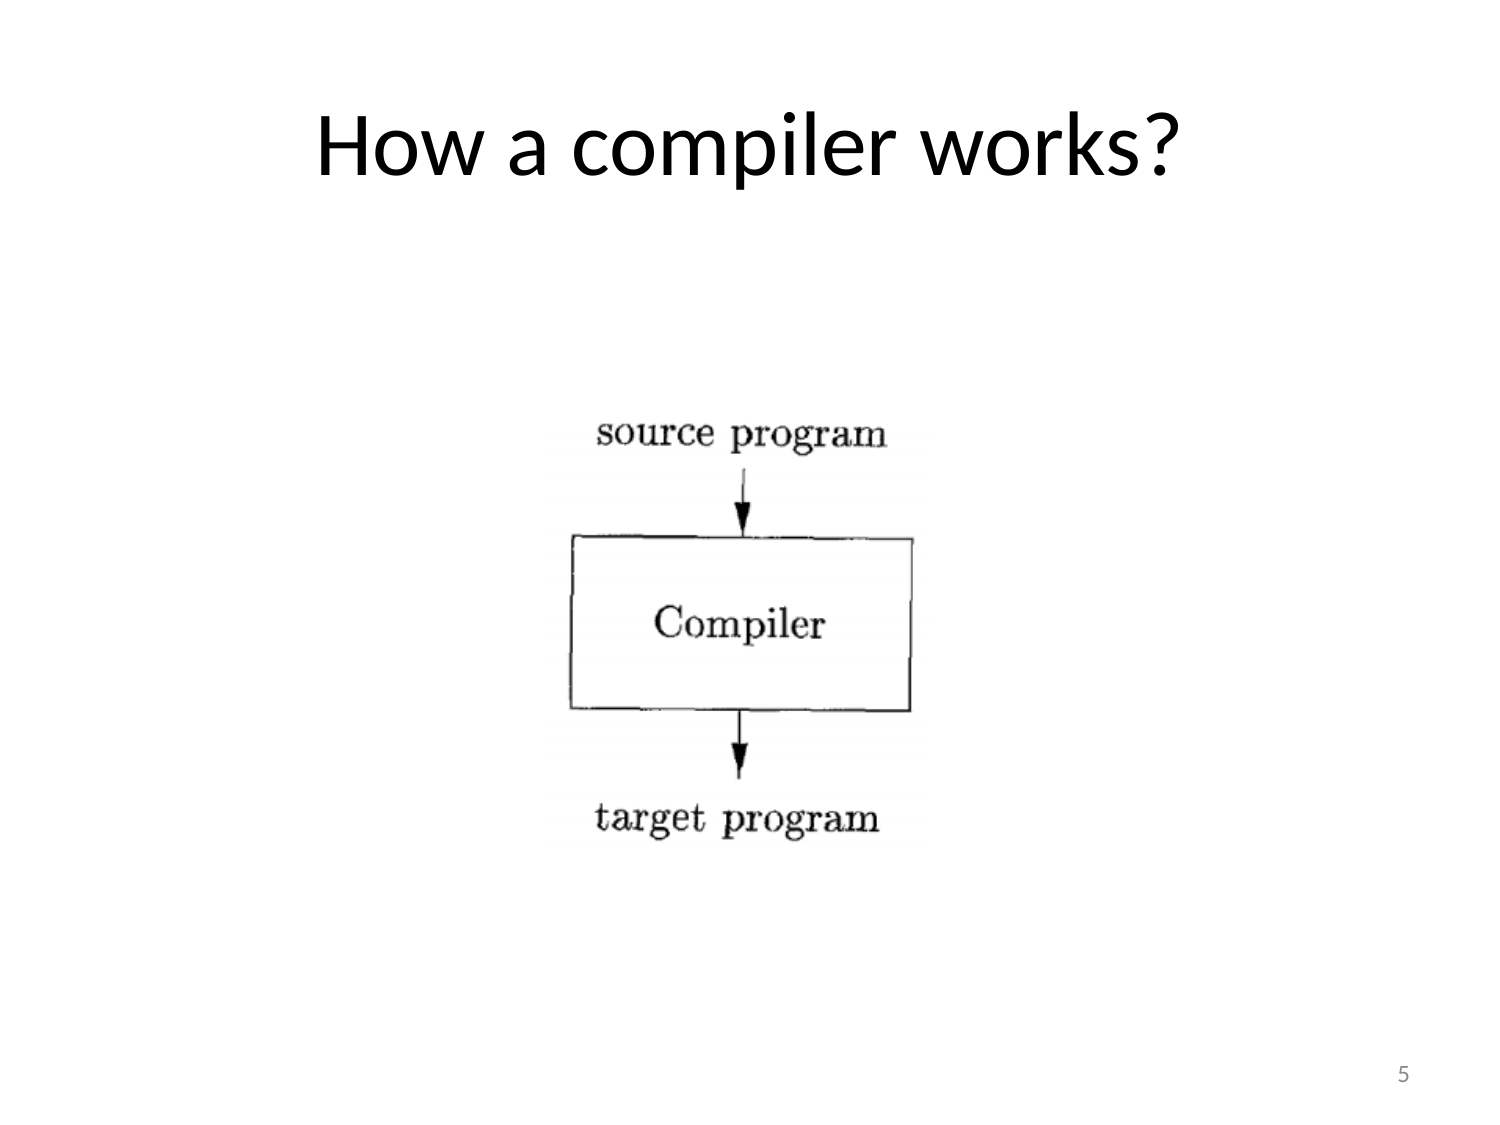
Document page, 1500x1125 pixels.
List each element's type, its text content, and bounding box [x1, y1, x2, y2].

title How a compiler works? [75, 45, 1425, 233]
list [537, 399, 960, 871]
slide_number 5 [1074, 1042, 1425, 1103]
